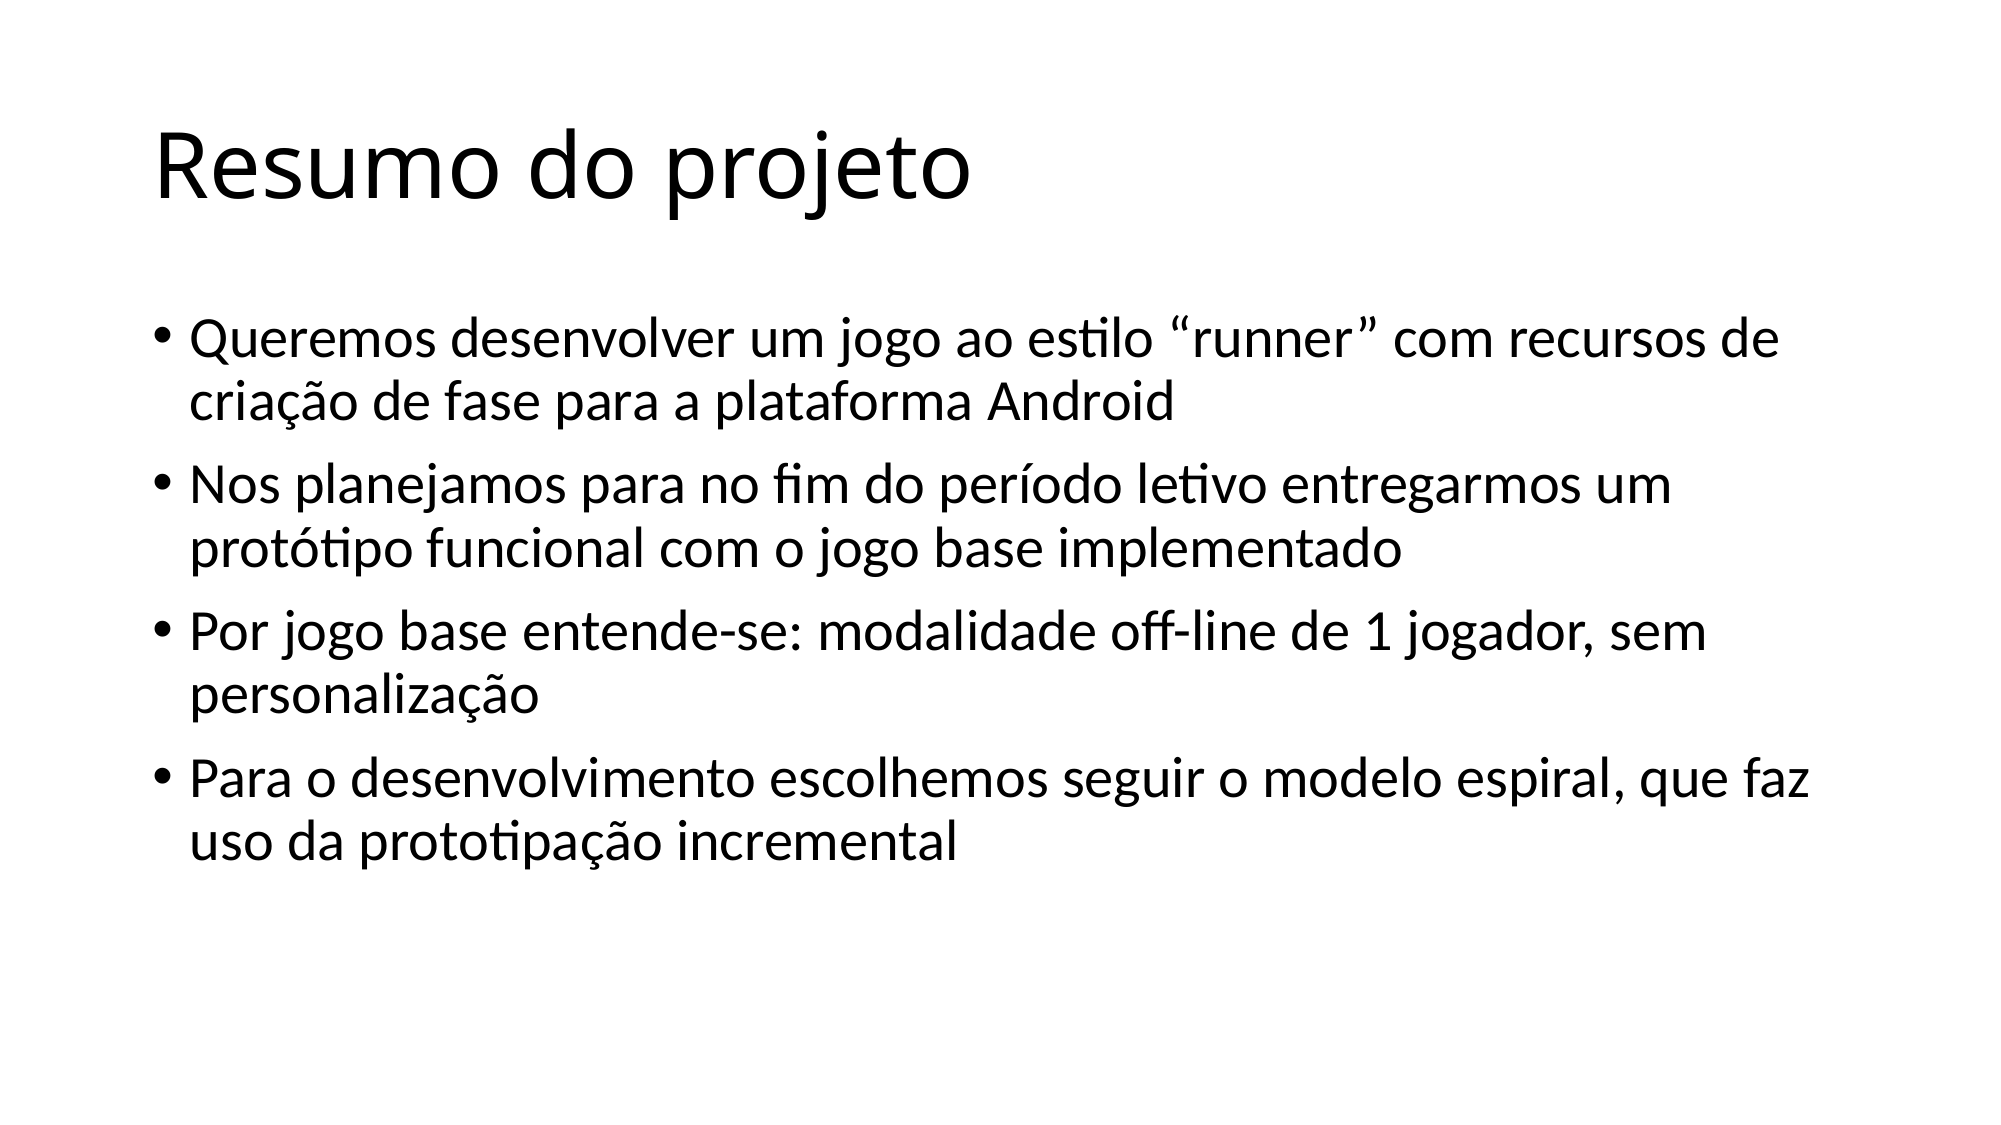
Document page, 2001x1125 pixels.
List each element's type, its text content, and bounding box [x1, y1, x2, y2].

list Queremos desenvolver um jogo ao estilo “runner” com recursos de criação de fase para a plataforma Android Nos planejamos para no fim do período letivo entregarmos um protótipo funcional com o jogo base implementado Por jogo base entende-se: modalidade off-line de 1 jogador, sem personalização Para o desenvolvimento escolhemos seguir o modelo espiral, que faz uso da prototipação incremental [137, 299, 1863, 1014]
title Resumo do projeto [137, 59, 1863, 278]
